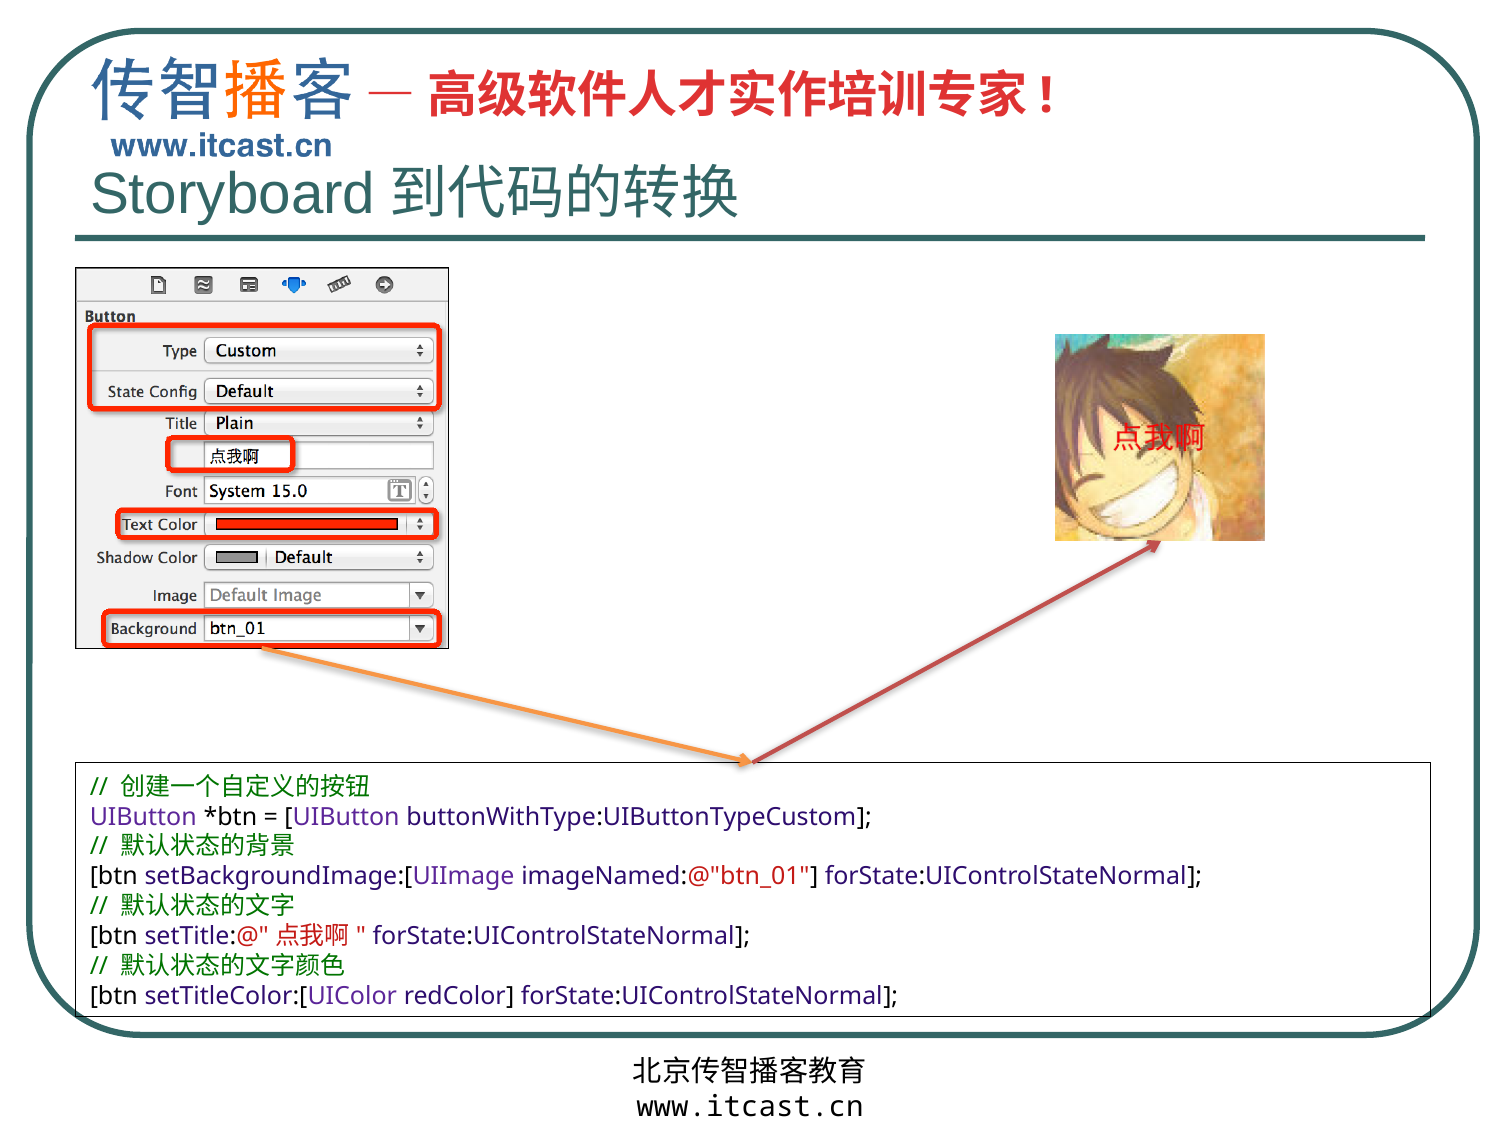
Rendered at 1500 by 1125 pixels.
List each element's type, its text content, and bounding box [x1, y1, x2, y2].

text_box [752, 540, 1162, 763]
picture [74, 266, 449, 649]
title Storyboard到代码的转换 [75, 45, 1425, 233]
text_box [261, 647, 747, 763]
text_box // 创建一个自定义的按钮 UIButton *btn = [UIButton buttonWithType:UIButtonTypeCustom]; // 默认状态的背景 [btn setBackgroundImage:[UIImage imageNamed:@"btn_01"] forState:UIControlStateNormal]; // 默认状态的文字 [btn setTitle:@"点我啊" forState:UIControlStateNormal]; // 默认状态的文字颜色 [btn setTitleColor:[UIColor redColor] forState:UIControlStateNormal]; [75, 762, 1431, 1017]
picture [1055, 334, 1267, 542]
